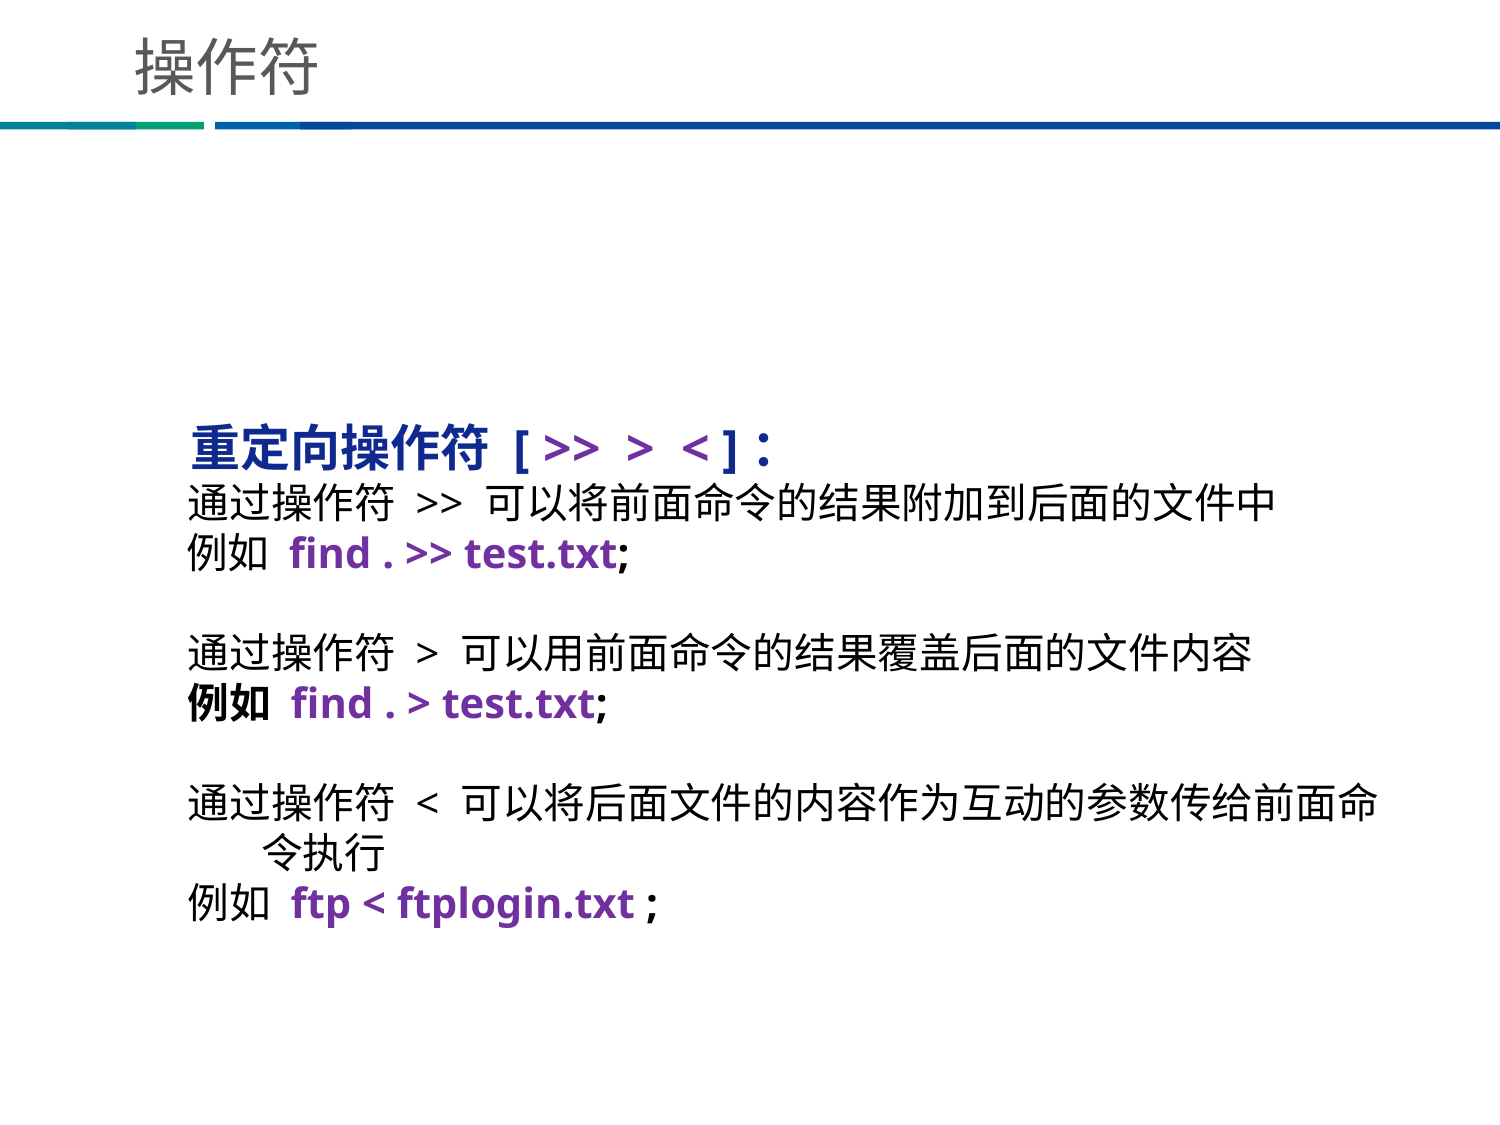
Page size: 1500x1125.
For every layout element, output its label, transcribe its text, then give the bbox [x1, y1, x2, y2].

text_box 重定向操作符 [ >> > < ]： 通过操作符 >> 可以将前面命令的结果附加到后面的文件中 例如 find . >> test.txt; 通过操作符 > 可以用前面命令的结果覆盖后面的文件内容 例如 find . > test.txt; 通过操作符 < 可以将后面文件的内容作为互动的参数传给前面命 令执行 例如 ftp < ftplogin.txt ; [73, 200, 1445, 1069]
title 操作符 [118, 24, 1016, 106]
